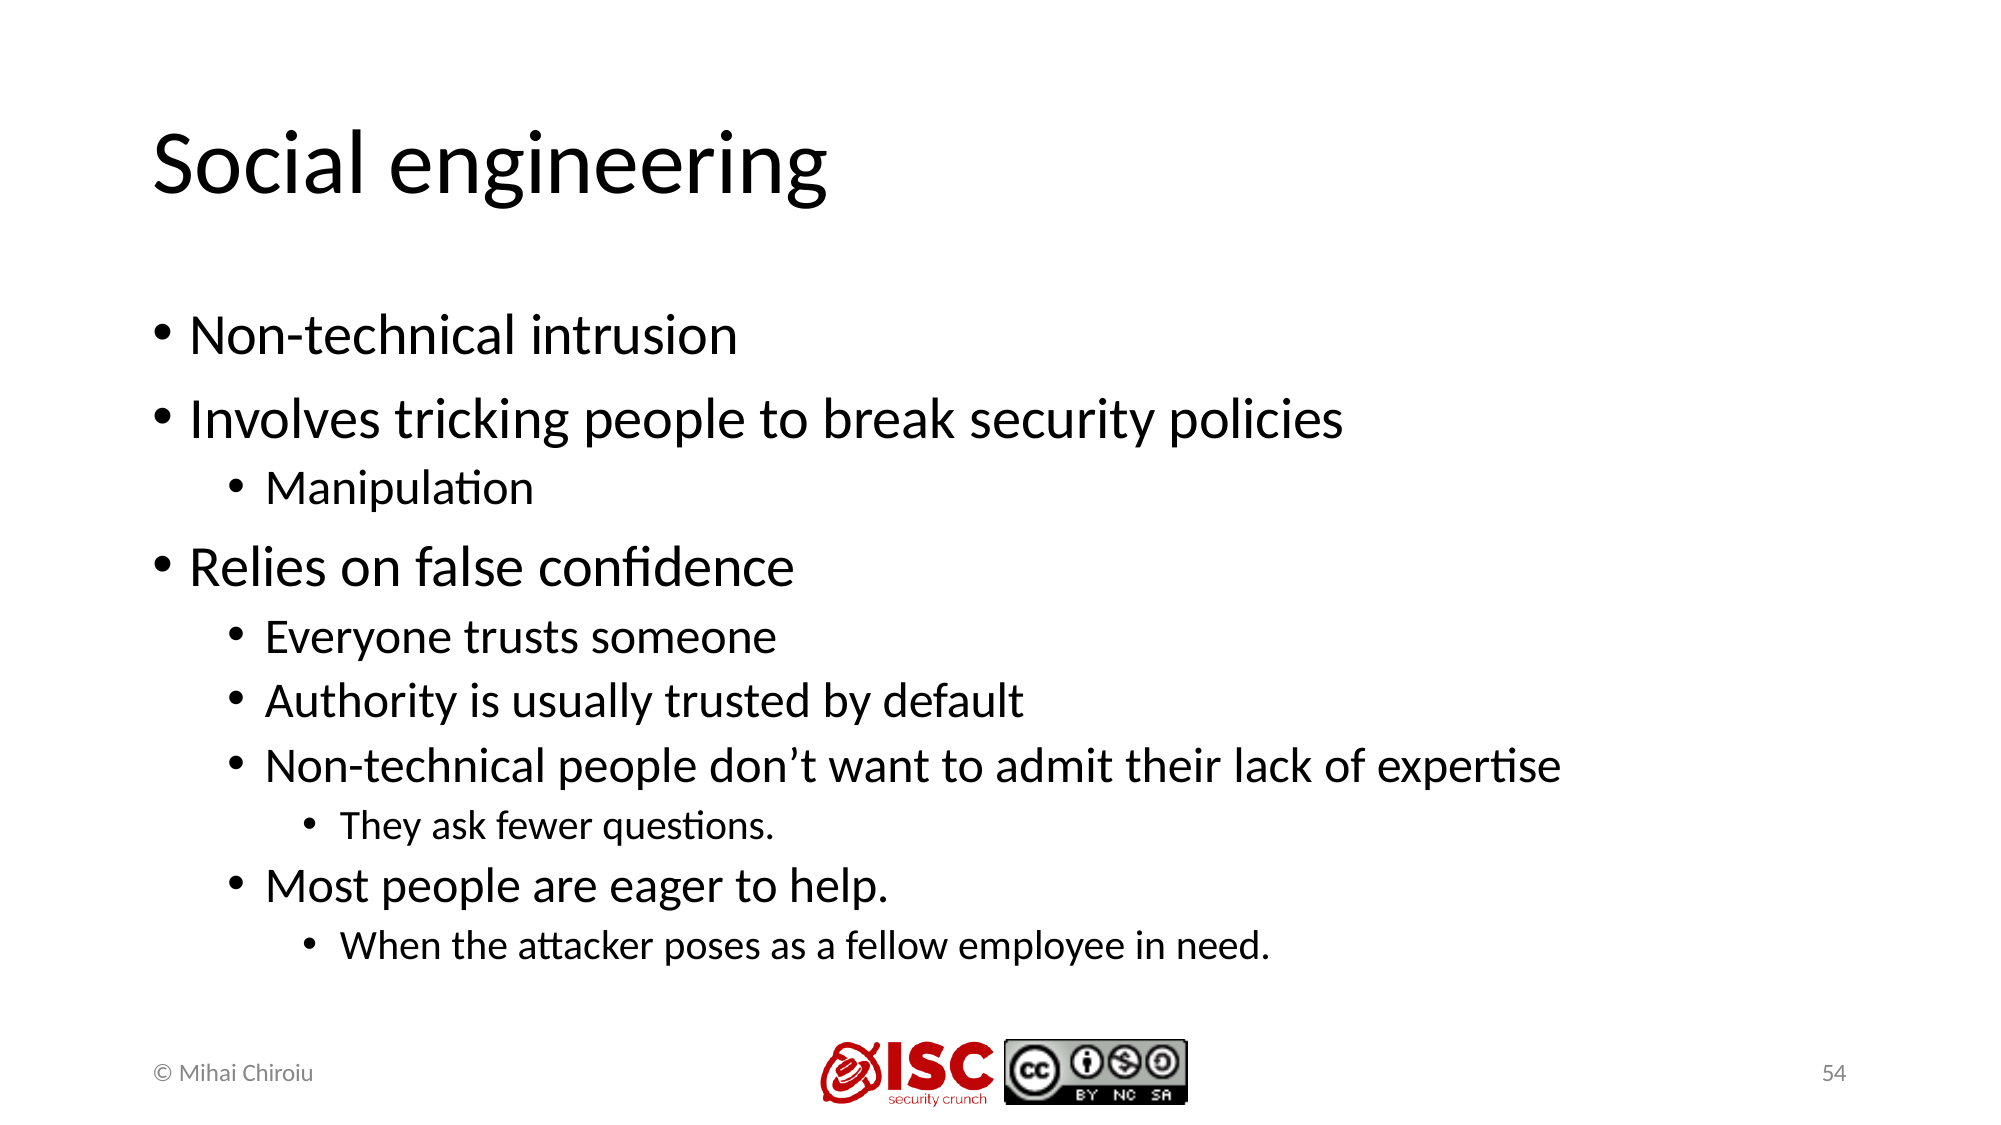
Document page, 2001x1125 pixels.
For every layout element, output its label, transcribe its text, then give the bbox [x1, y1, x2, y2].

text_box Non-technical intrusion Involves tricking people to break security policies Manipulation Relies on false confidence Everyone trusts someone Authority is usually trusted by default Non-technical people don’t want to admit their lack of expertise They ask fewer questions. Most people are eager to help. When the attacker poses as a fellow employee in need. [150, 279, 1570, 968]
slide_number 54 [1815, 1060, 1856, 1125]
picture [820, 1041, 994, 1107]
footer © Mihai Chiroiu [150, 1060, 318, 1125]
title Social engineering [150, 100, 1741, 291]
picture [1004, 1039, 1188, 1105]
